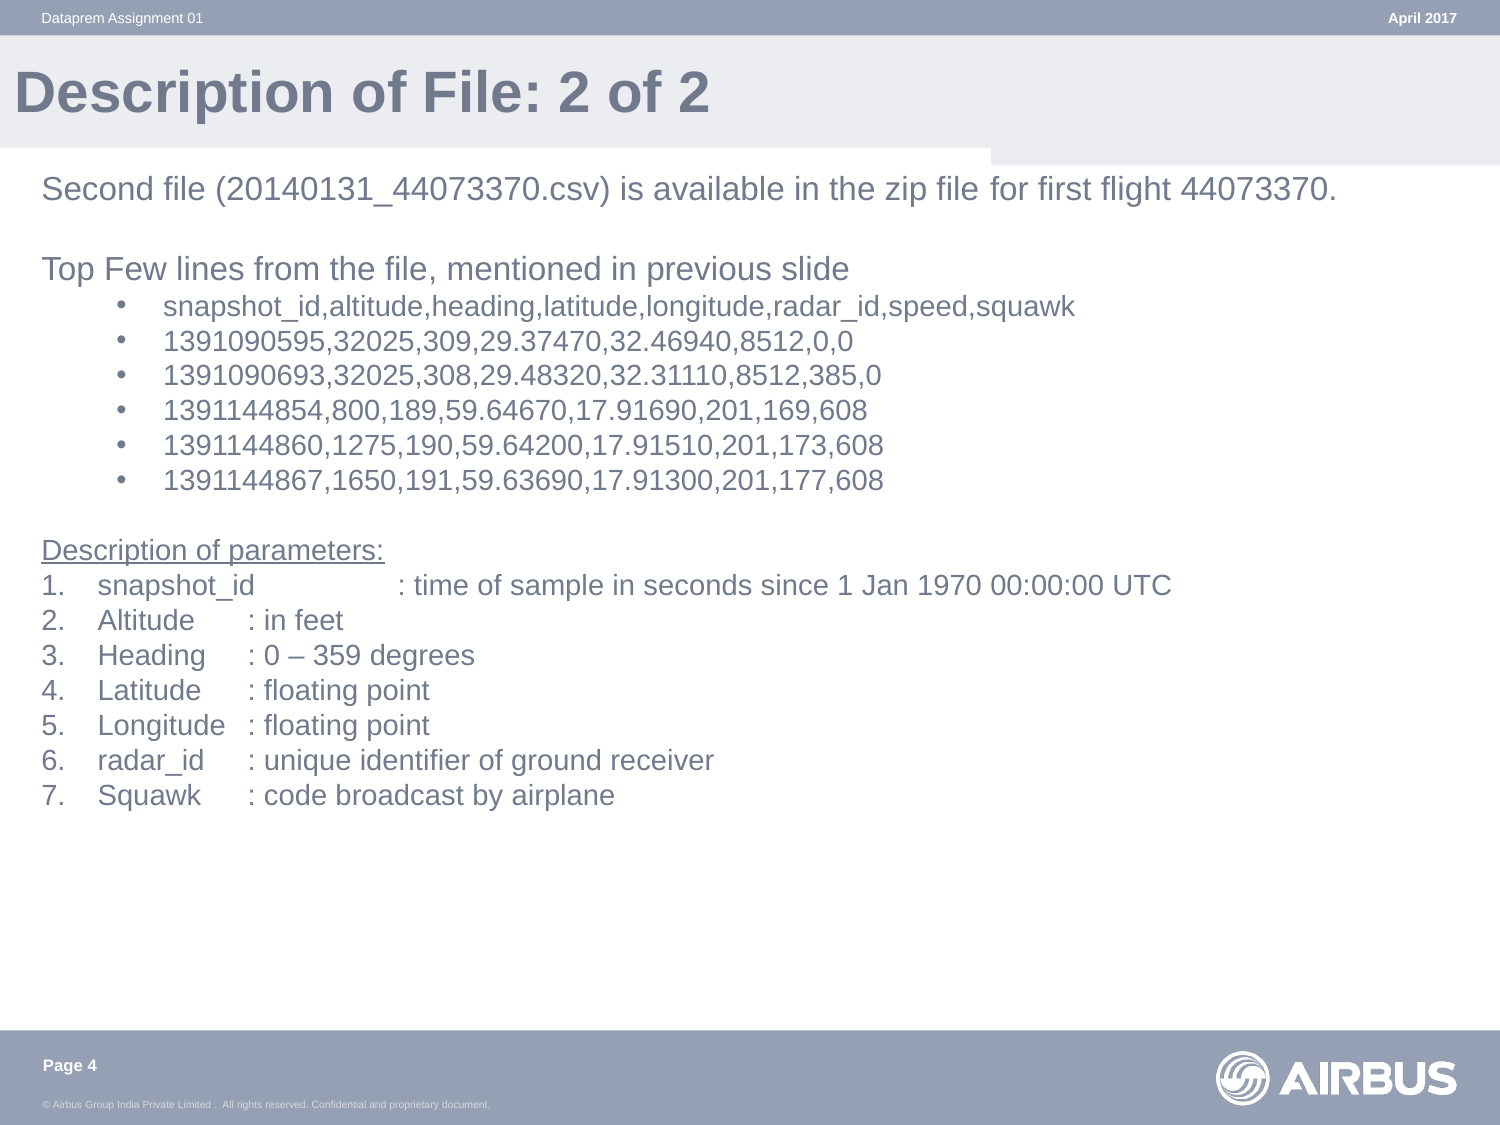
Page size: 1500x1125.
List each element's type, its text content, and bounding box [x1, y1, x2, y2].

footer Dataprem Assignment 01 [41, 0, 1235, 36]
slide_number Page 4 [42, 1046, 221, 1083]
picture [1213, 1048, 1459, 1108]
text_box Second file (20140131_44073370.csv) is available in the zip file for first flight 44073370. Top Few lines from the file, mentioned in previous slide snapshot_id,altitude,heading,latitude,longitude,radar_id,speed,squawk 1391090595,32025,309,29.37470,32.46940,8512,0,0 1391090693,32025,308,29.48320,32.31110,8512,385,0 1391144854,800,189,59.64670,17.91690,201,169,608 1391144860,1275,190,59.64200,17.91510,201,173,608 1391144867,1650,191,59.63690,17.91300,201,177,608 Description of parameters: snapshot_id : time of sample in seconds since 1 Jan 1970 00:00:00 UTC Altitude : in feet Heading : 0 – 359 degrees Latitude : floating point Longitude : floating point radar_id : unique identifier of ground receiver Squawk : code broadcast by airplane [26, 159, 1478, 924]
text_box Description of File: 2 of 2 [0, 46, 1500, 132]
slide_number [1255, 0, 1458, 36]
